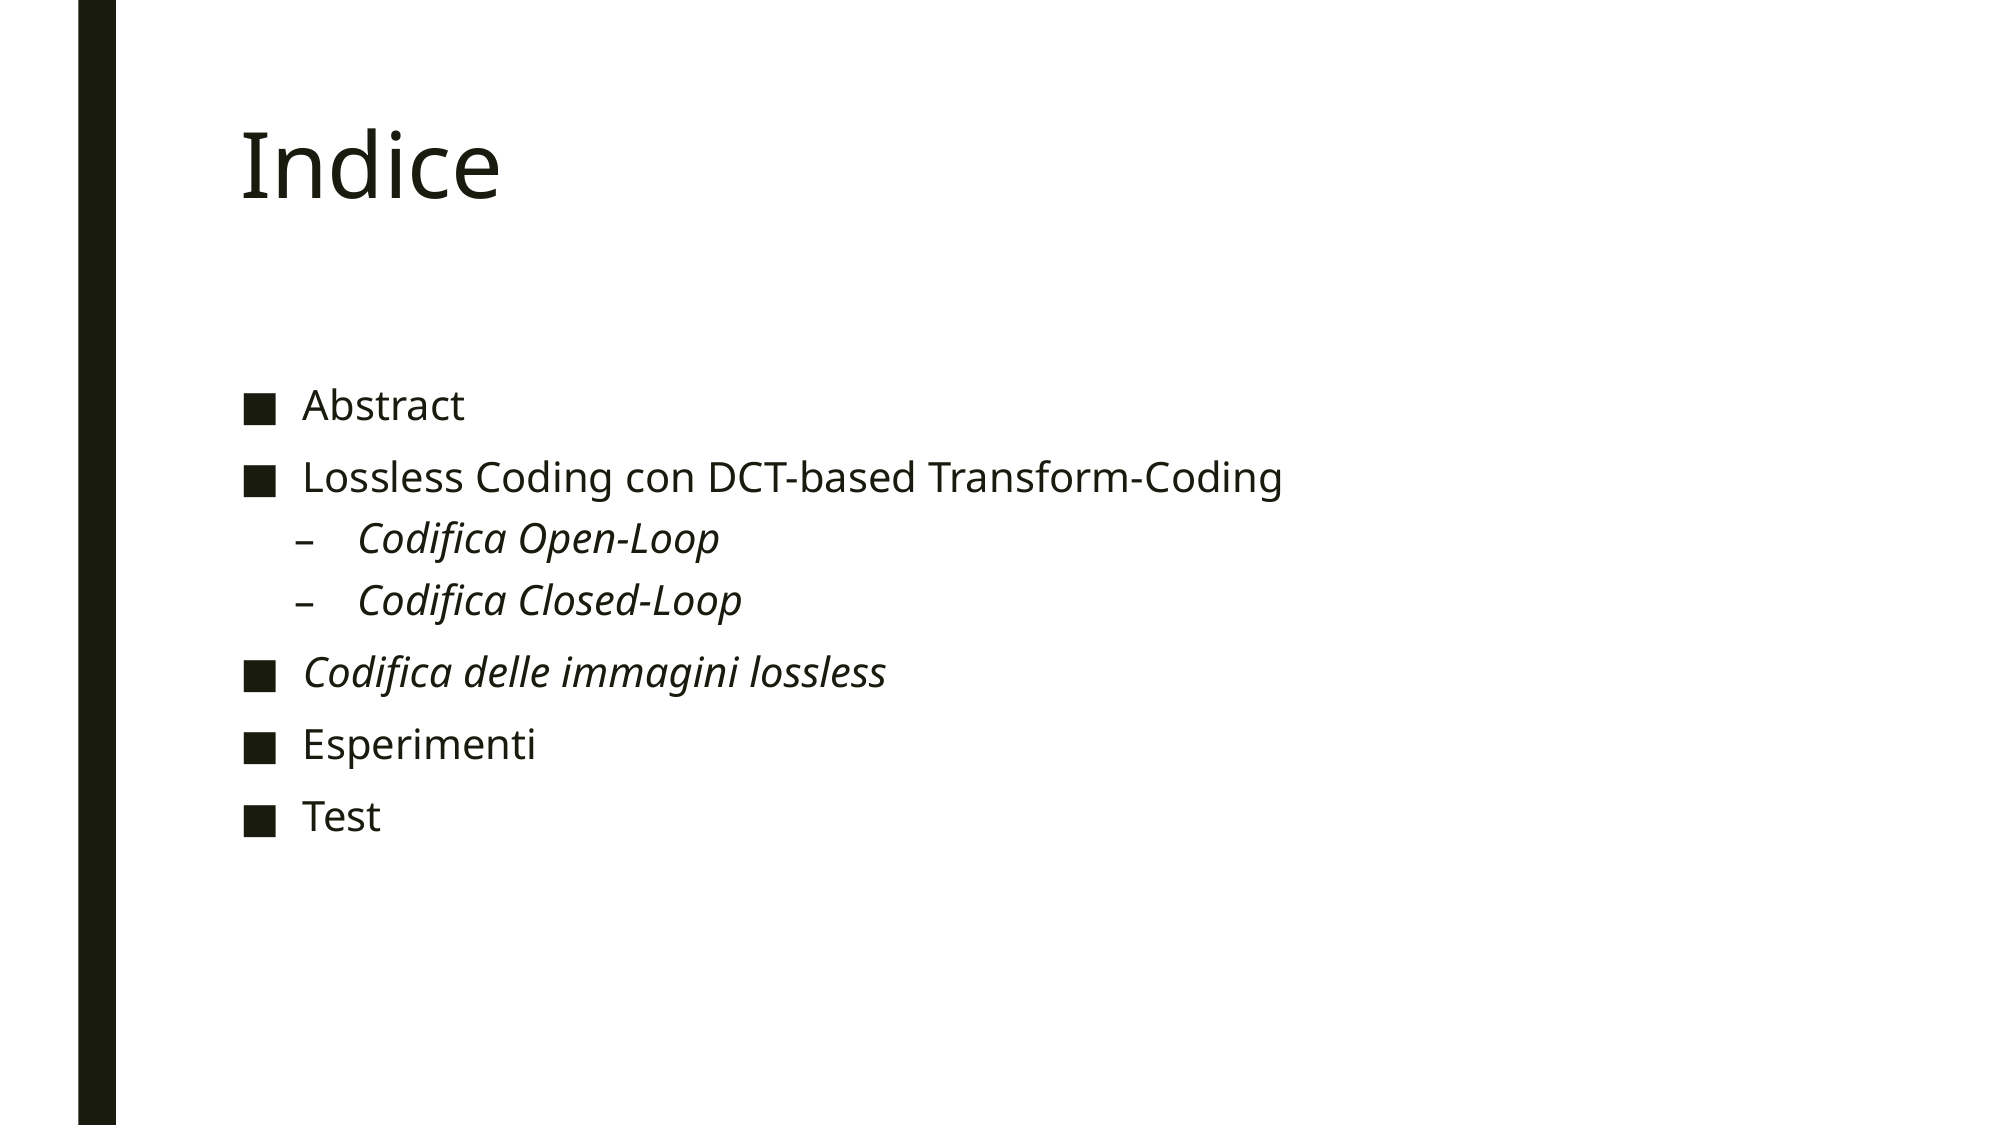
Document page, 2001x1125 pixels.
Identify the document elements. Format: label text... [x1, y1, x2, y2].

list Abstract Lossless Coding con DCT-based Transform-Coding Codifica Open-Loop Codifica Closed-Loop Codifica delle immagini lossless Esperimenti Test [225, 375, 1800, 963]
title Indice [225, 112, 1800, 357]
